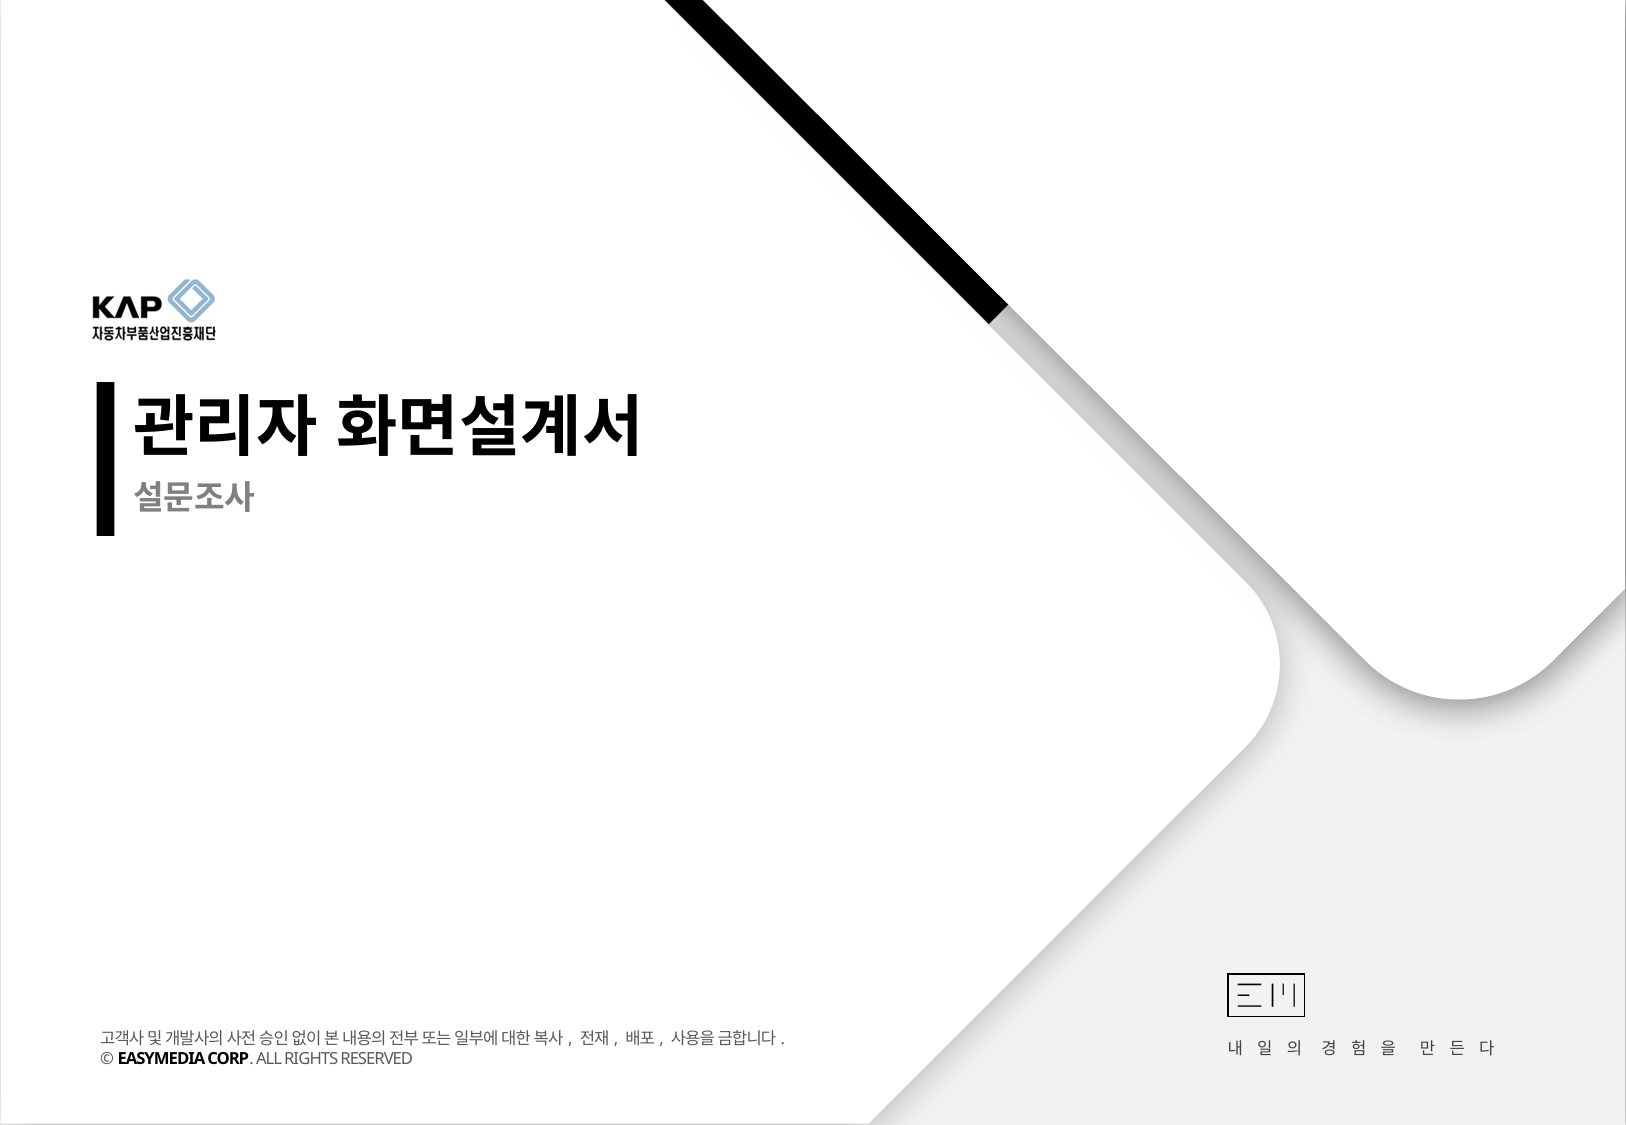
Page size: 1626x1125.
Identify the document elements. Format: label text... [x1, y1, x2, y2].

picture [1227, 973, 1305, 1017]
list 관리자 화면설계서 [133, 387, 1008, 470]
list 설문조사 [133, 470, 1008, 528]
picture [91, 278, 216, 342]
